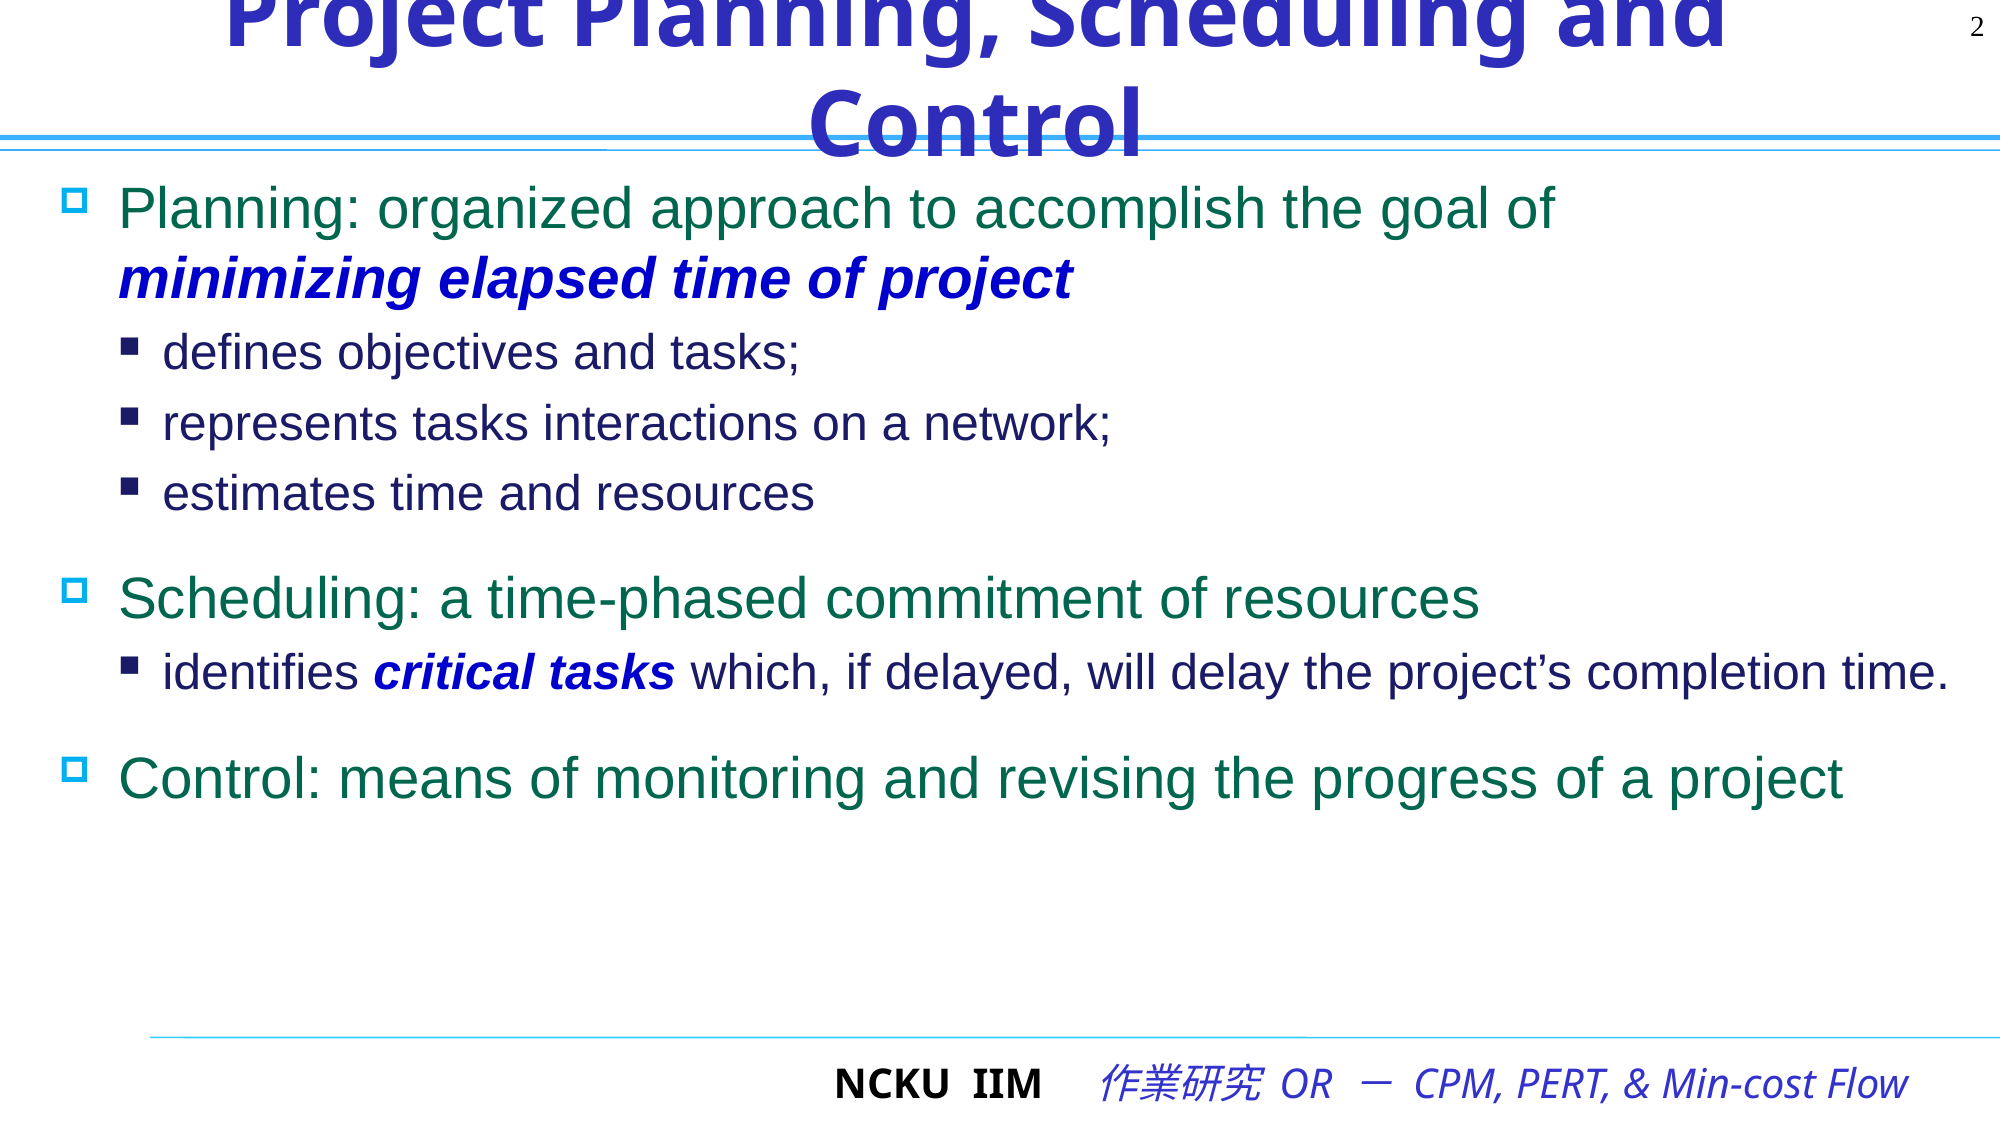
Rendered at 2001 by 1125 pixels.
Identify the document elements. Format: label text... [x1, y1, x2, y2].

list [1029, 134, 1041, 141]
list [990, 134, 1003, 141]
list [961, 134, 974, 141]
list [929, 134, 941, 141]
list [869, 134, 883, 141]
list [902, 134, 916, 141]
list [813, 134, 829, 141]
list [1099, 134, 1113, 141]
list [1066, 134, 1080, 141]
list Planning: organized approach to accomplish the goal of minimizing elapsed time of project defines objectives and tasks; represents tasks interactions on a network; estimates time and resources Scheduling: a time-phased commitment of resources identifies critical tasks which, if delayed, will delay the project’s completion time. Control: means of monitoring and revising the progress of a project [43, 162, 2000, 1042]
slide_number 2 [1899, 0, 2000, 75]
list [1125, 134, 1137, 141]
title Project Planning, Scheduling and Control [52, 0, 1900, 131]
